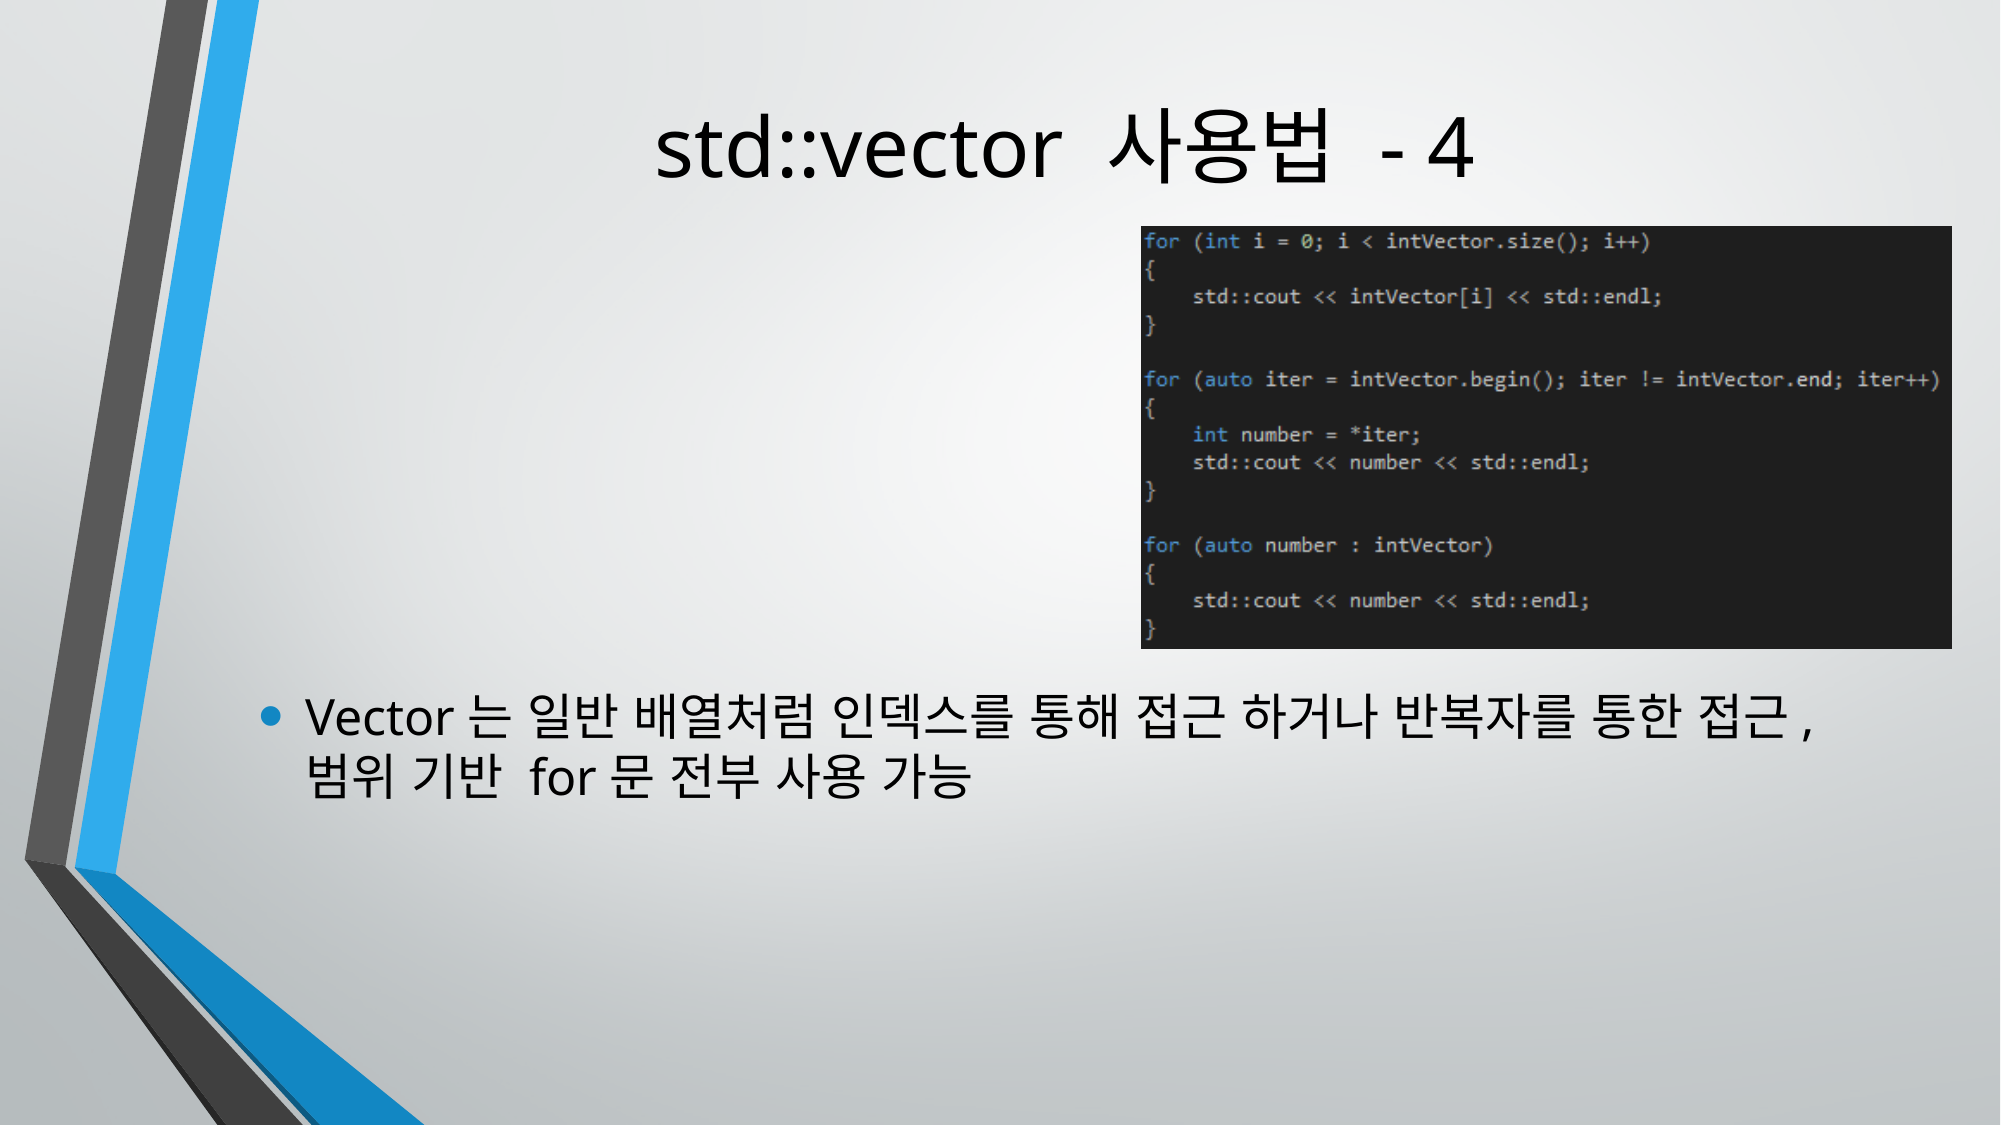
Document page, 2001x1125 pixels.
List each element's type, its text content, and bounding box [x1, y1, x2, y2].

list Vector는 일반 배열처럼 인덱스를 통해 접근 하거나 반복자를 통한 접근, 범위 기반 for문 전부 사용 가능 [243, 489, 1887, 1002]
title std::vector 사용법 - 4 [243, 0, 1887, 288]
picture [1141, 226, 1952, 649]
